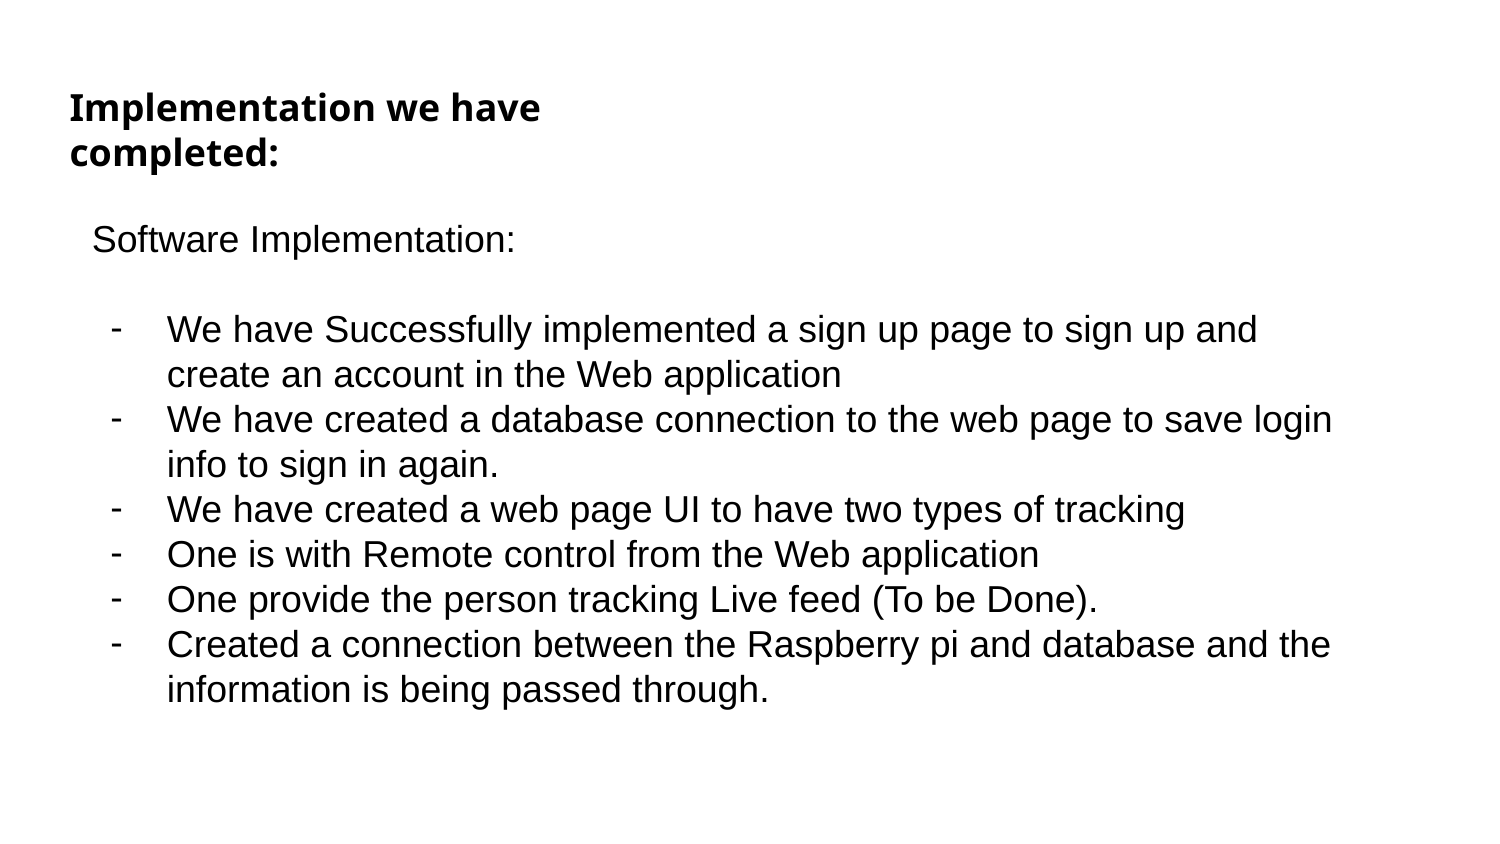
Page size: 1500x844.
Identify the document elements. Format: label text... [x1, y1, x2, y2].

text_box Software Implementation: We have Successfully implemented a sign up page to sign up and create an account in the Web application We have created a database connection to the web page to save login info to sign in again. We have created a web page UI to have two types of tracking One is with Remote control from the Web application One provide the person tracking Live feed (To be Done). Created a connection between the Raspberry pi and database and the information is being passed through. [76, 199, 1385, 736]
text_box Implementation we have completed: [54, 68, 776, 163]
